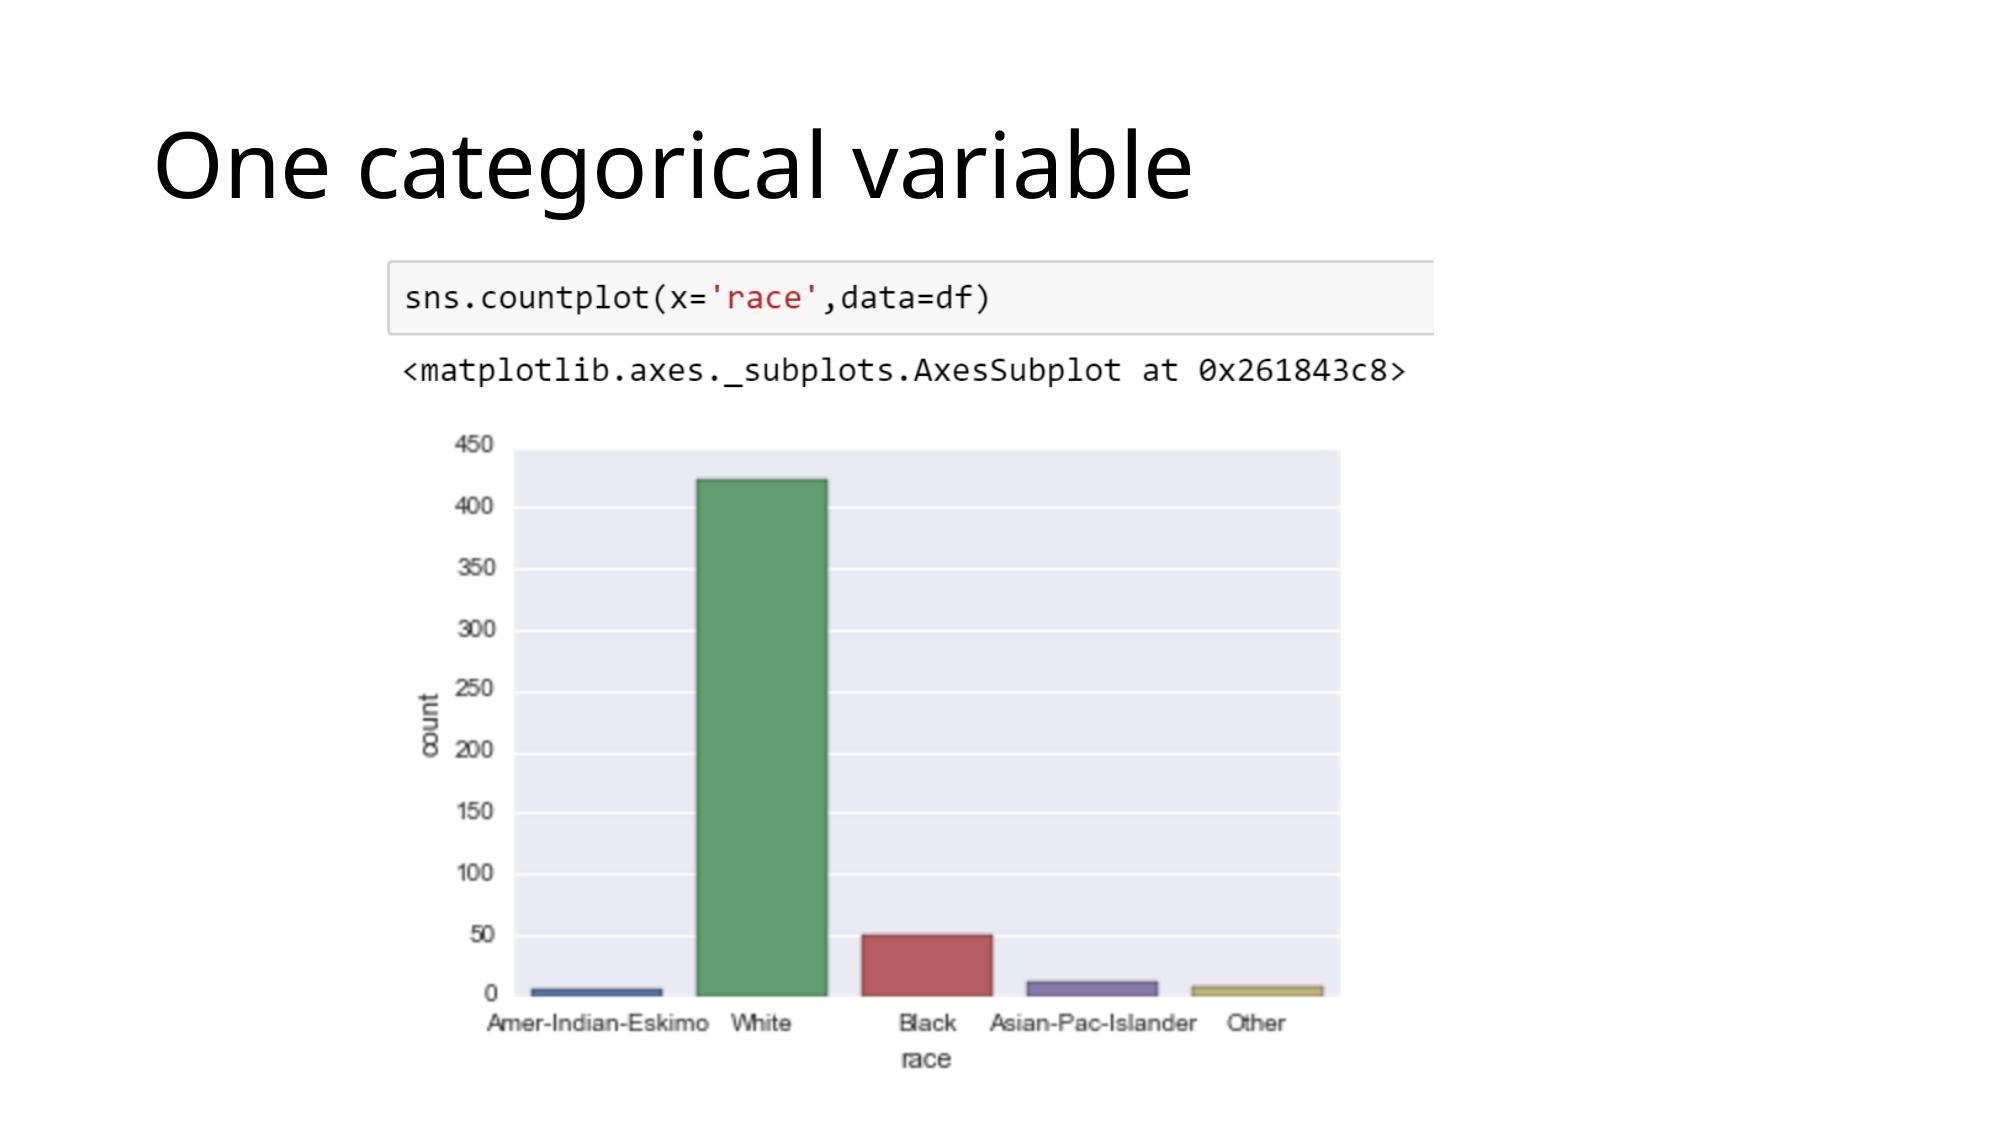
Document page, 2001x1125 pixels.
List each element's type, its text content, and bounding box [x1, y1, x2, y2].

title One categorical variable [137, 59, 1863, 278]
picture [380, 253, 1434, 1100]
